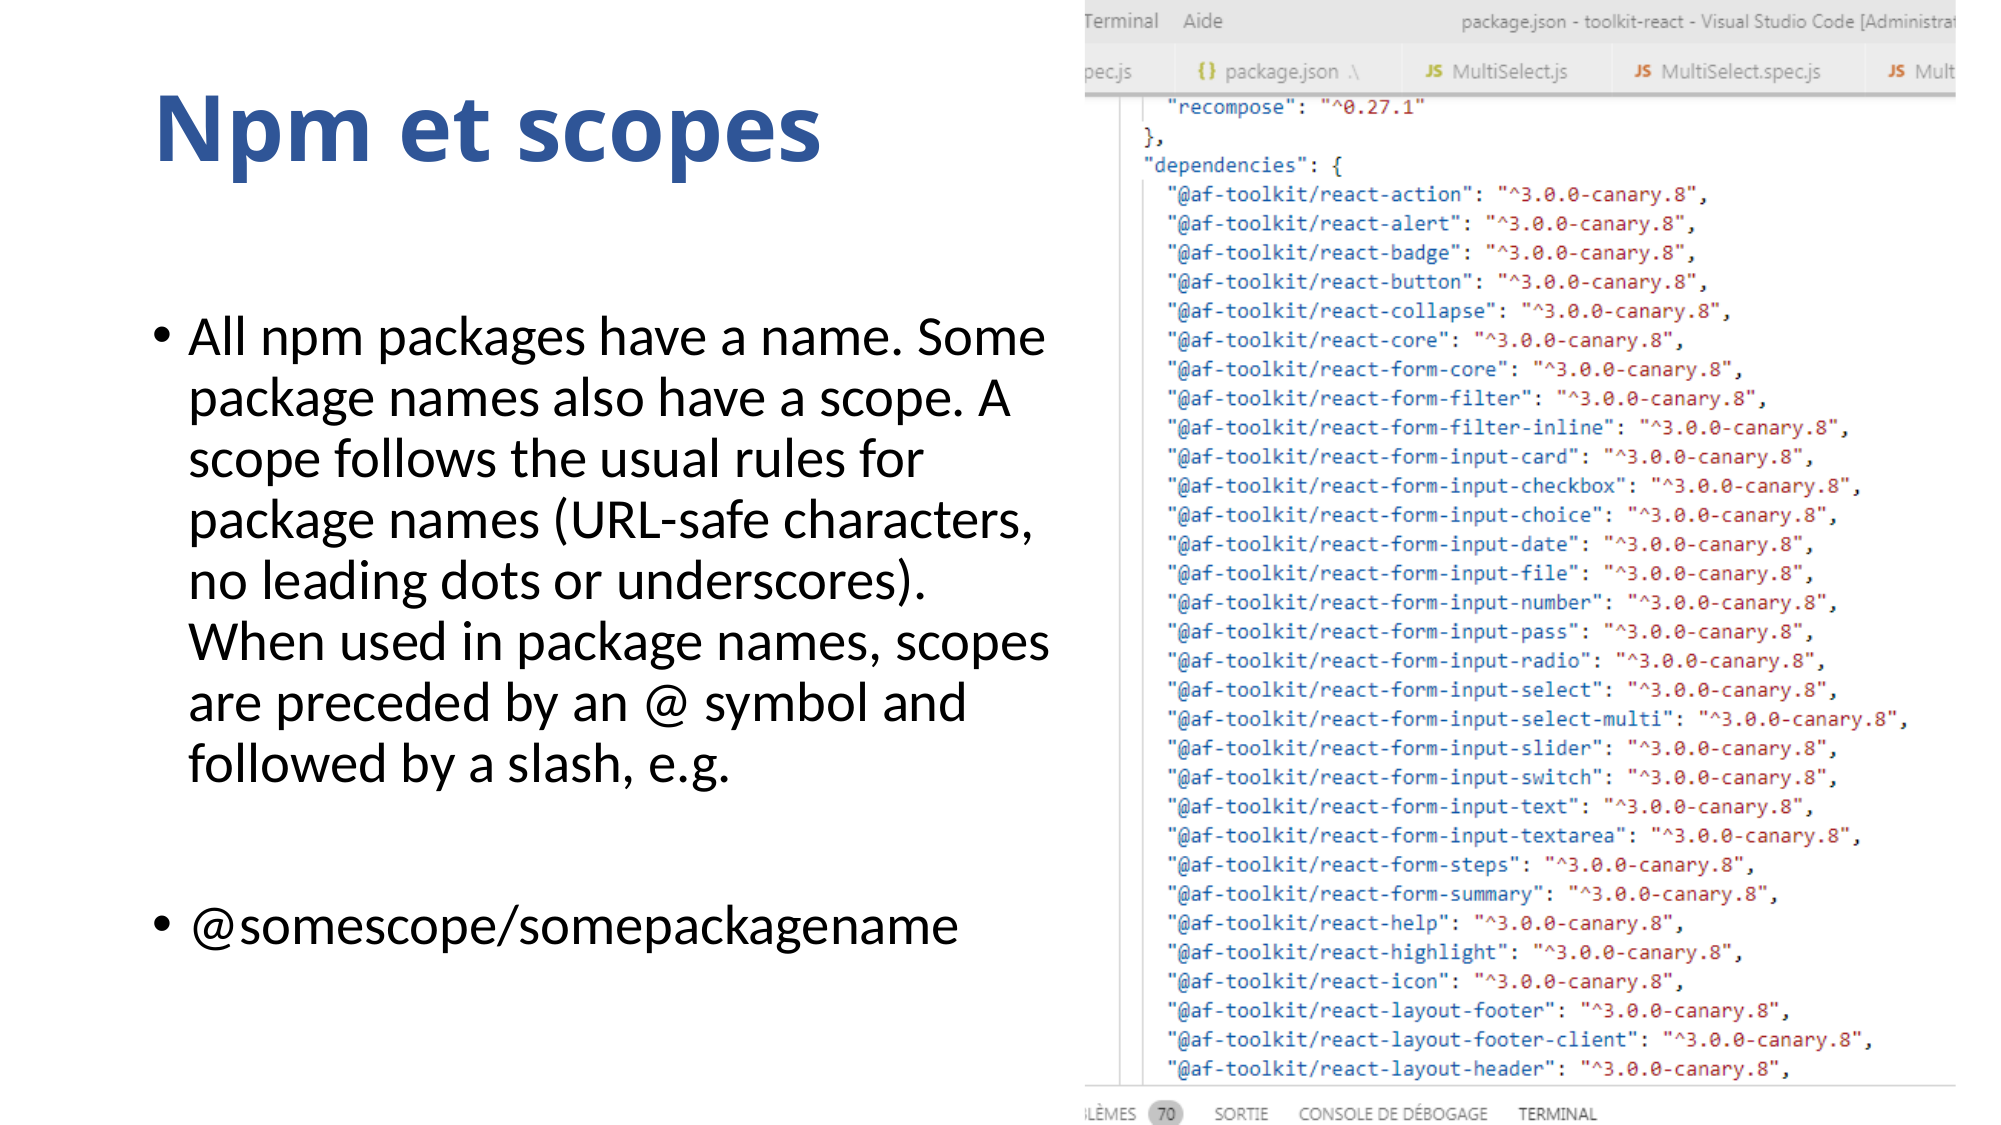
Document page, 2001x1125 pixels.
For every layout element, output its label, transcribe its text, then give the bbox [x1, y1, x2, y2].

title Npm et scopes [137, 23, 1084, 241]
picture [1084, 0, 1956, 1125]
list All npm packages have a name. Some package names also have a scope. A scope follows the usual rules for package names (URL-safe characters, no leading dots or underscores). When used in package names, scopes are preceded by an @ symbol and followed by a slash, e.g. @somescope/somepackagename [137, 299, 1068, 1014]
